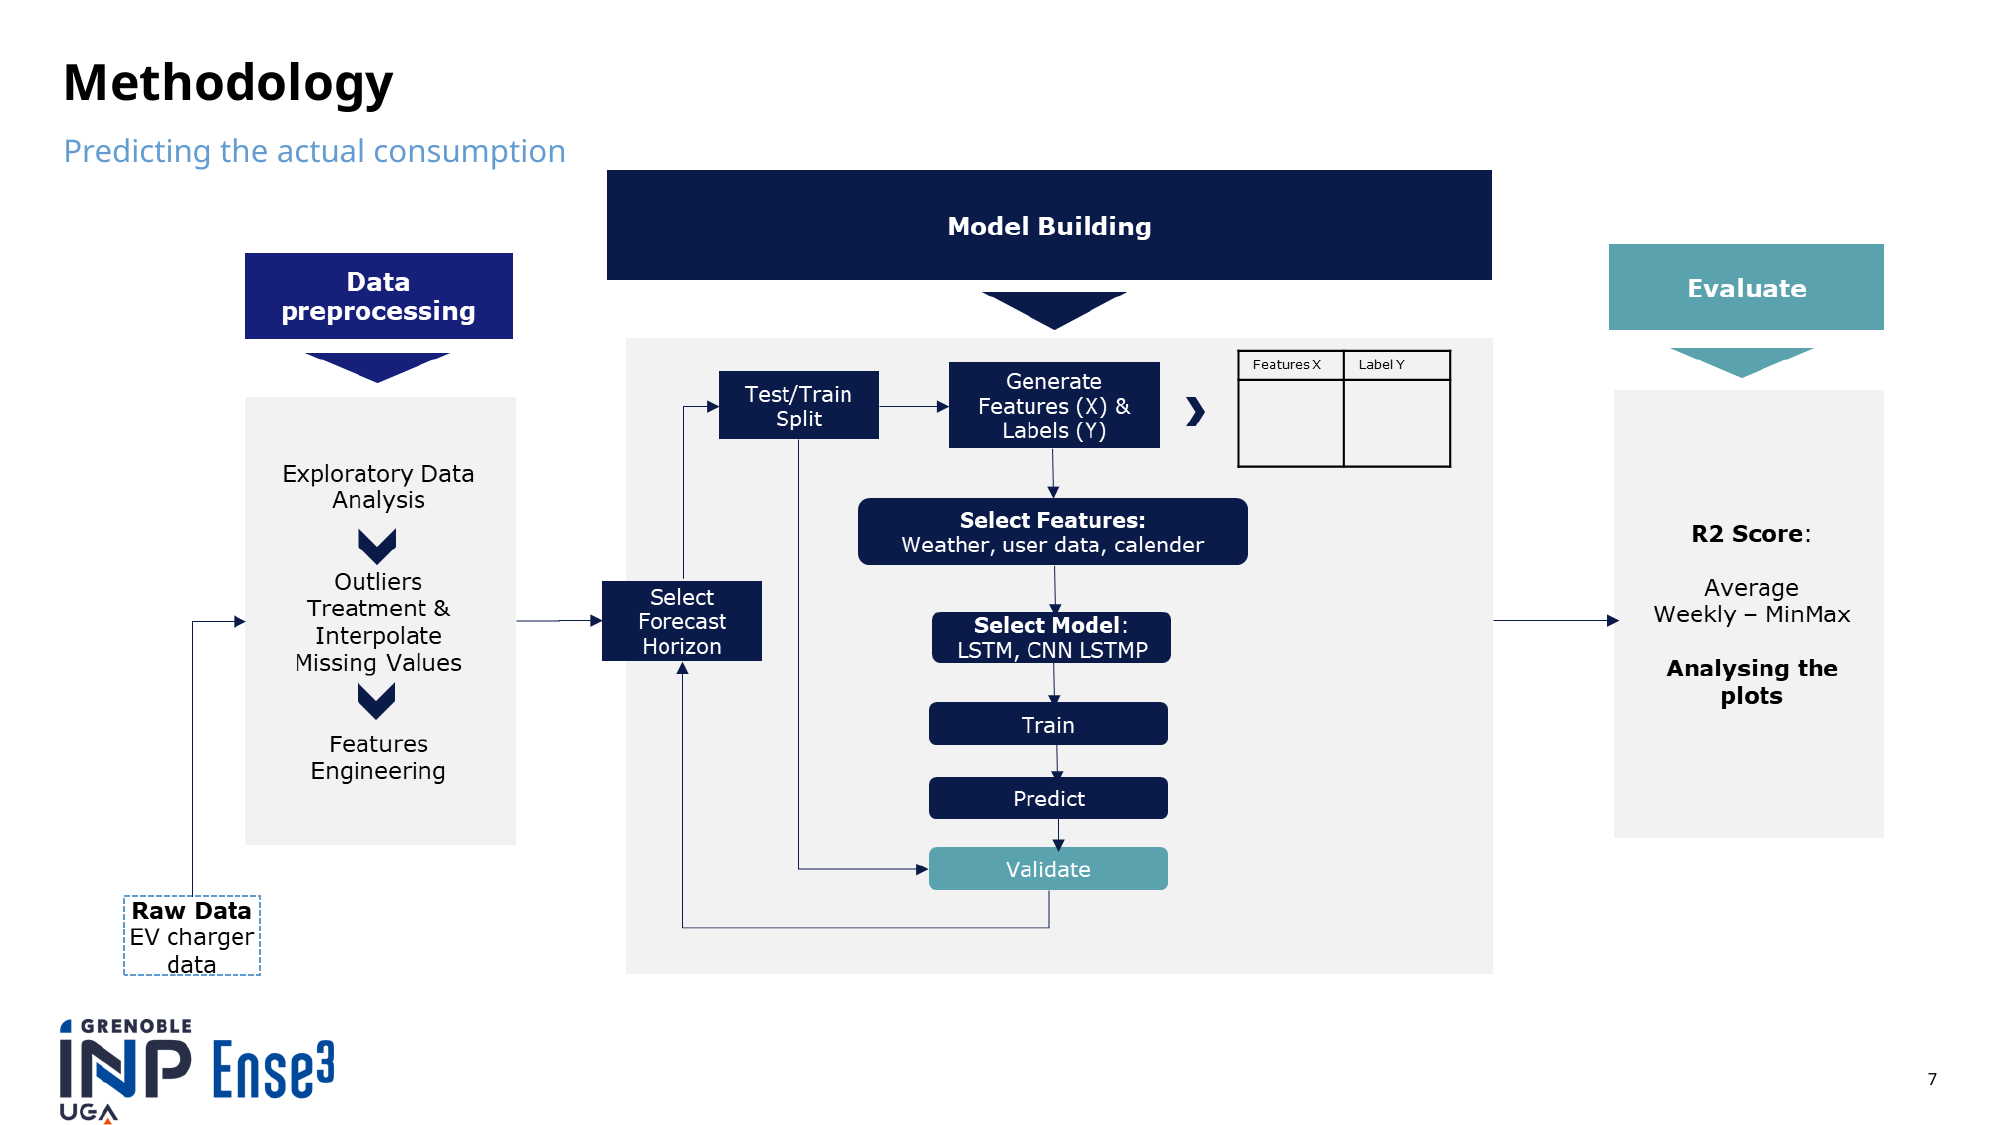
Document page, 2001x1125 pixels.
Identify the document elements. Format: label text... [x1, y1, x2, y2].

picture [115, 169, 1885, 992]
picture [60, 1018, 334, 1125]
title Methodology [63, 62, 1937, 143]
list Predicting the actual consumption [63, 143, 1937, 227]
